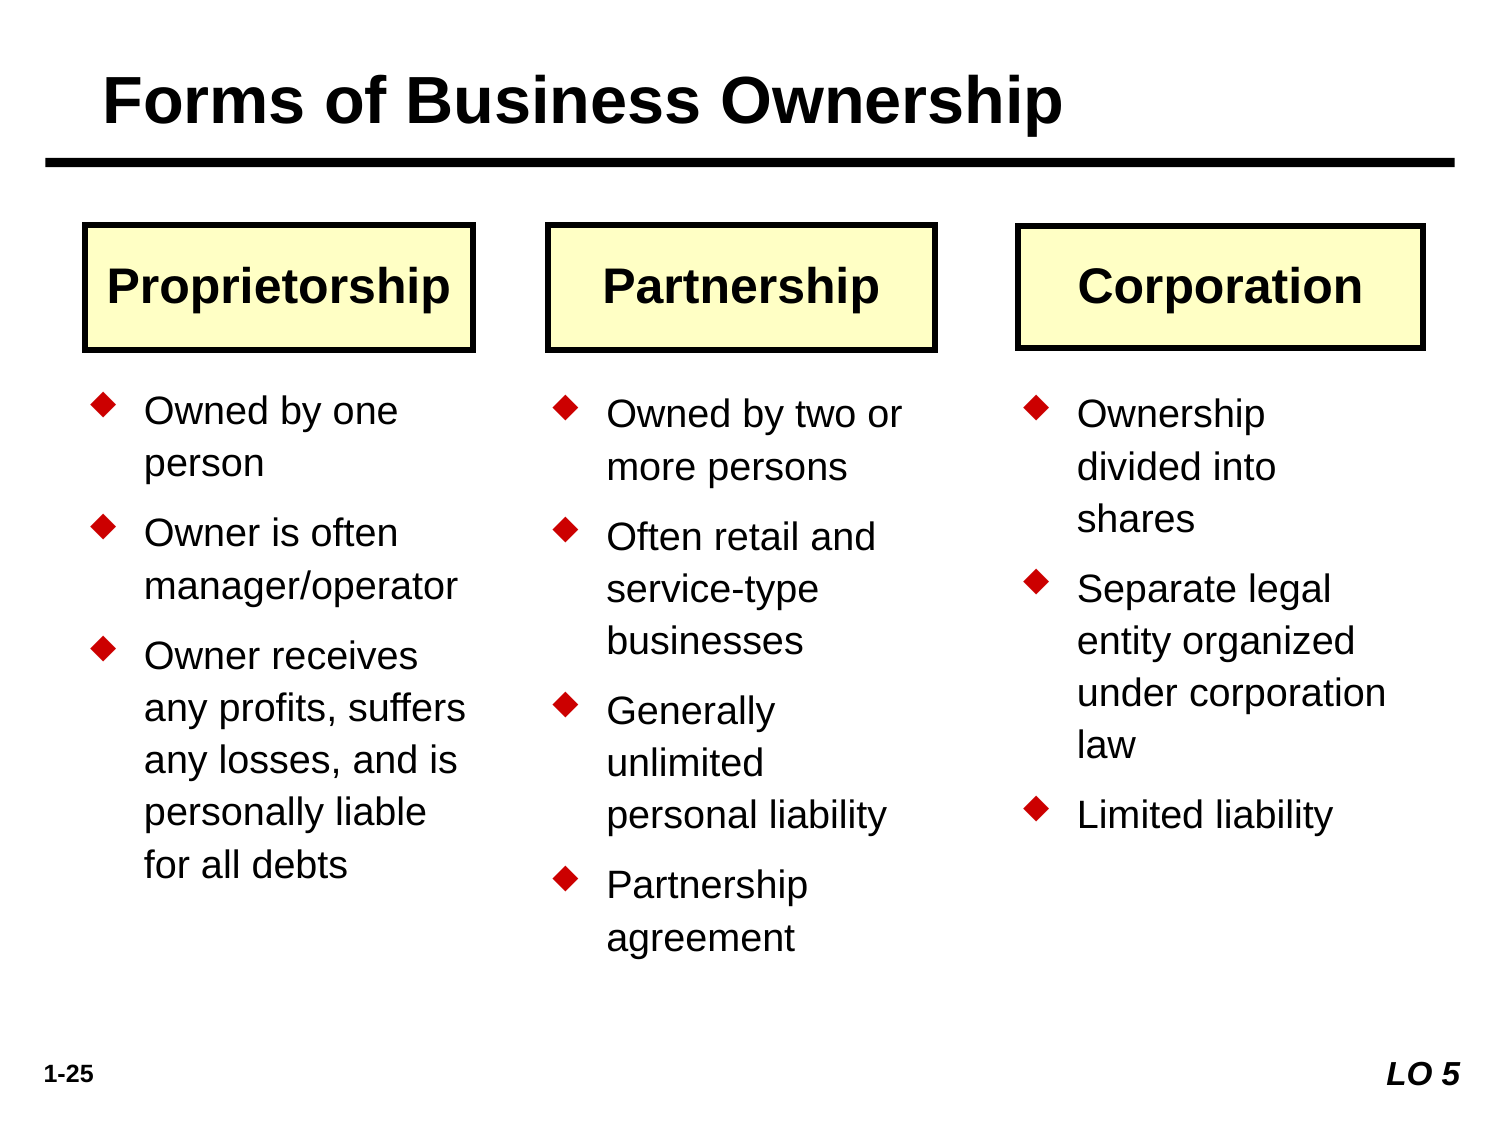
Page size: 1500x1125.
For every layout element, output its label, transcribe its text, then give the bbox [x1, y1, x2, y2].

text_box Forms of Business Ownership [87, 50, 1413, 142]
text_box Owned by one person Owner is often manager/operator Owner receives any profits, suffers any losses, and is personally liable for all debts [72, 362, 498, 1025]
text_box Owned by two or more persons Often retail and service-type businesses Generally unlimited personal liability Partnership agreement [535, 365, 939, 1025]
text_box Proprietorship [85, 224, 473, 350]
text_box Partnership [547, 224, 936, 350]
text_box Corporation [1018, 225, 1423, 348]
text_box LO 5 [1350, 1044, 1475, 1100]
text_box Ownership divided into shares Separate legal entity organized under corporation law Limited liability [1005, 365, 1409, 1025]
